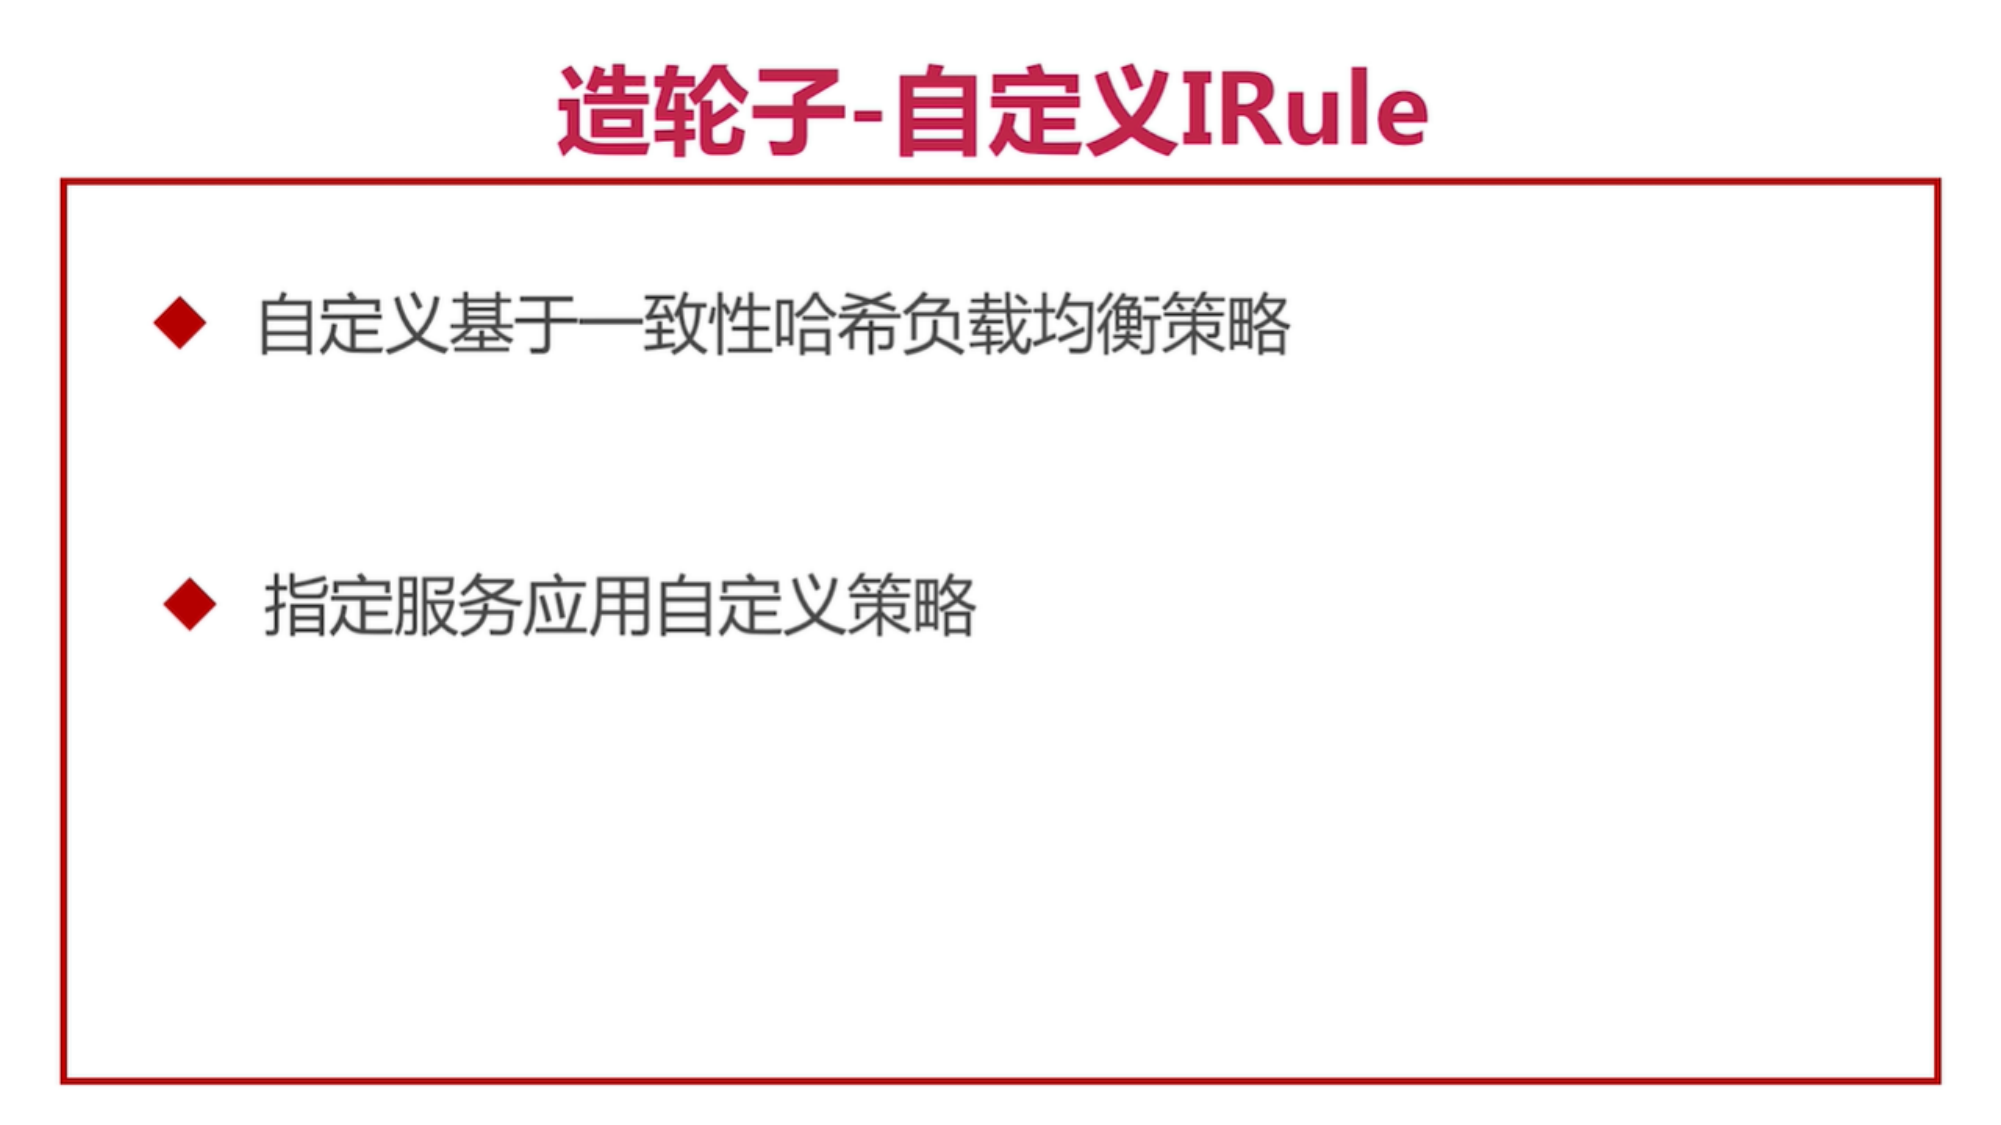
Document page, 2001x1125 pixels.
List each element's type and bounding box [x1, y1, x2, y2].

picture [50, 31, 1950, 1093]
